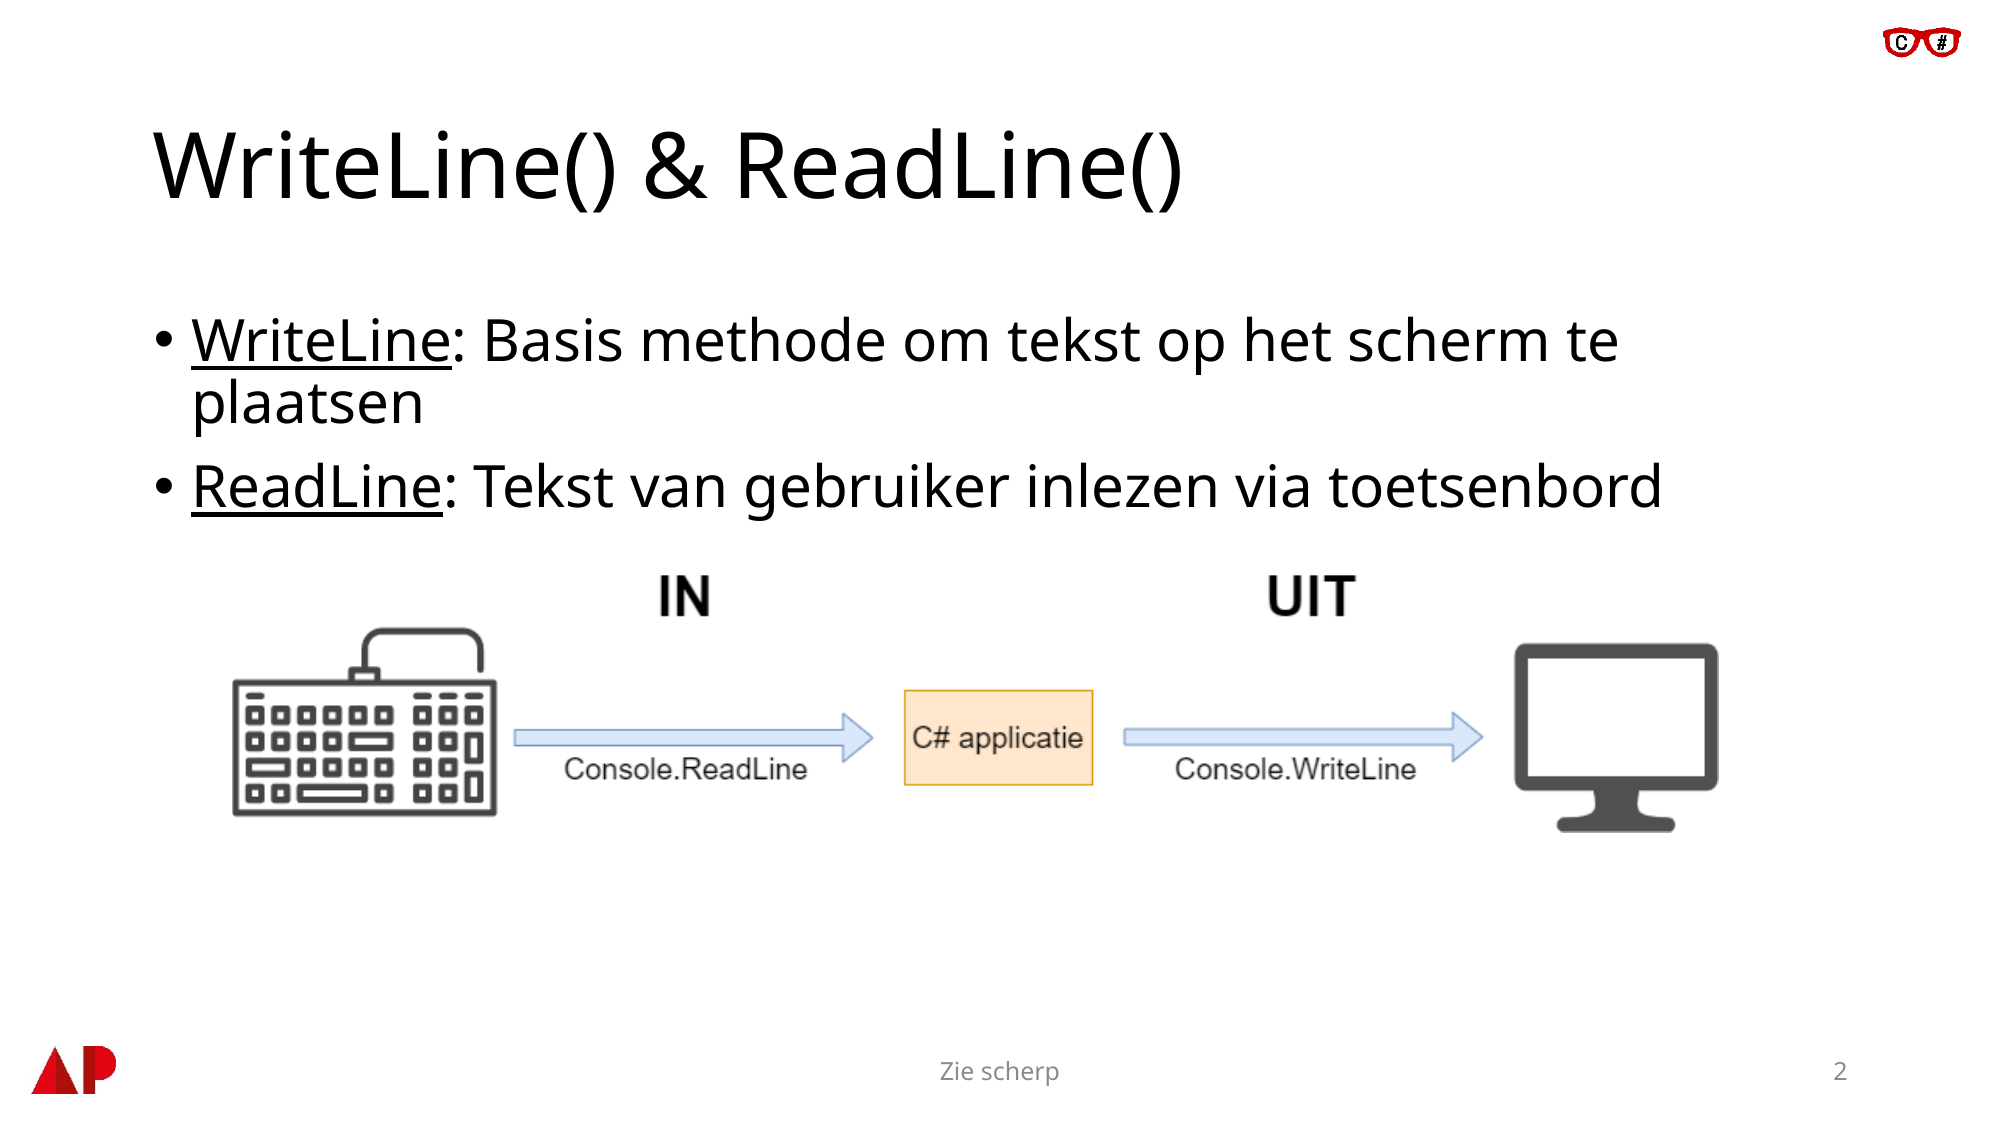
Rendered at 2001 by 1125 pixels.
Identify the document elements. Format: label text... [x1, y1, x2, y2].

footer Zie scherp [662, 1042, 1338, 1103]
list WriteLine: Basis methode om tekst op het scherm te plaatsen ReadLine: Tekst van gebruiker inlezen via toetsenbord [138, 303, 1864, 1017]
picture [31, 1046, 116, 1094]
slide_number 2 [1412, 1042, 1863, 1103]
picture [1879, 0, 1964, 85]
picture [232, 563, 1719, 833]
title WriteLine() & ReadLine() [137, 59, 1863, 278]
